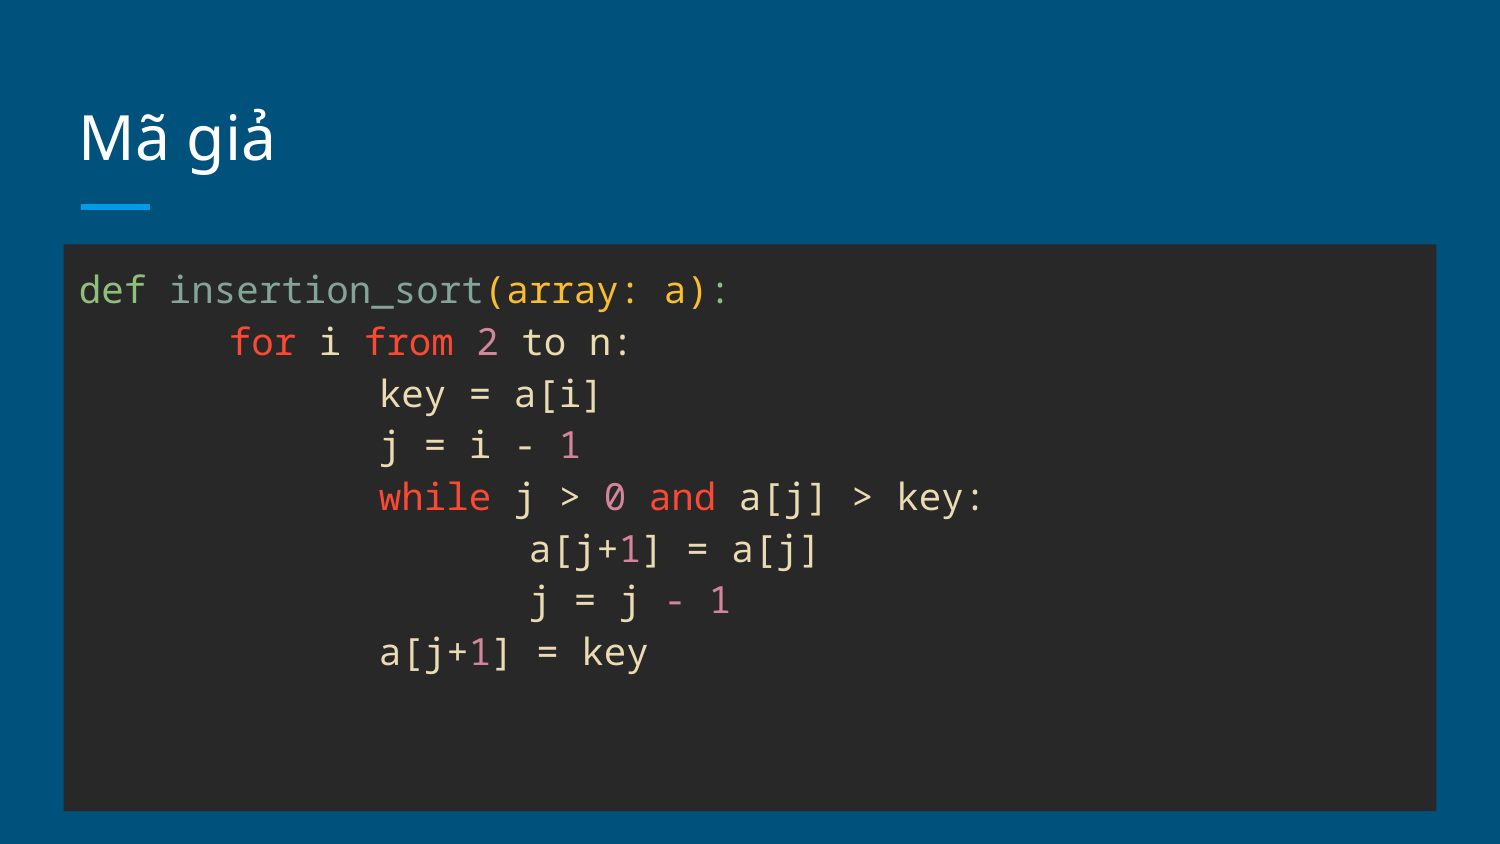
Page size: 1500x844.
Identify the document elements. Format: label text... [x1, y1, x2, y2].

title Mã giả [63, 75, 1437, 188]
list def insertion_sort(array: a): for i from 2 to n: key = a[i] j = i - 1 while j > 0 and a[j] > key: a[j+1] = a[j] j = j - 1 a[j+1] = key [63, 244, 1437, 812]
